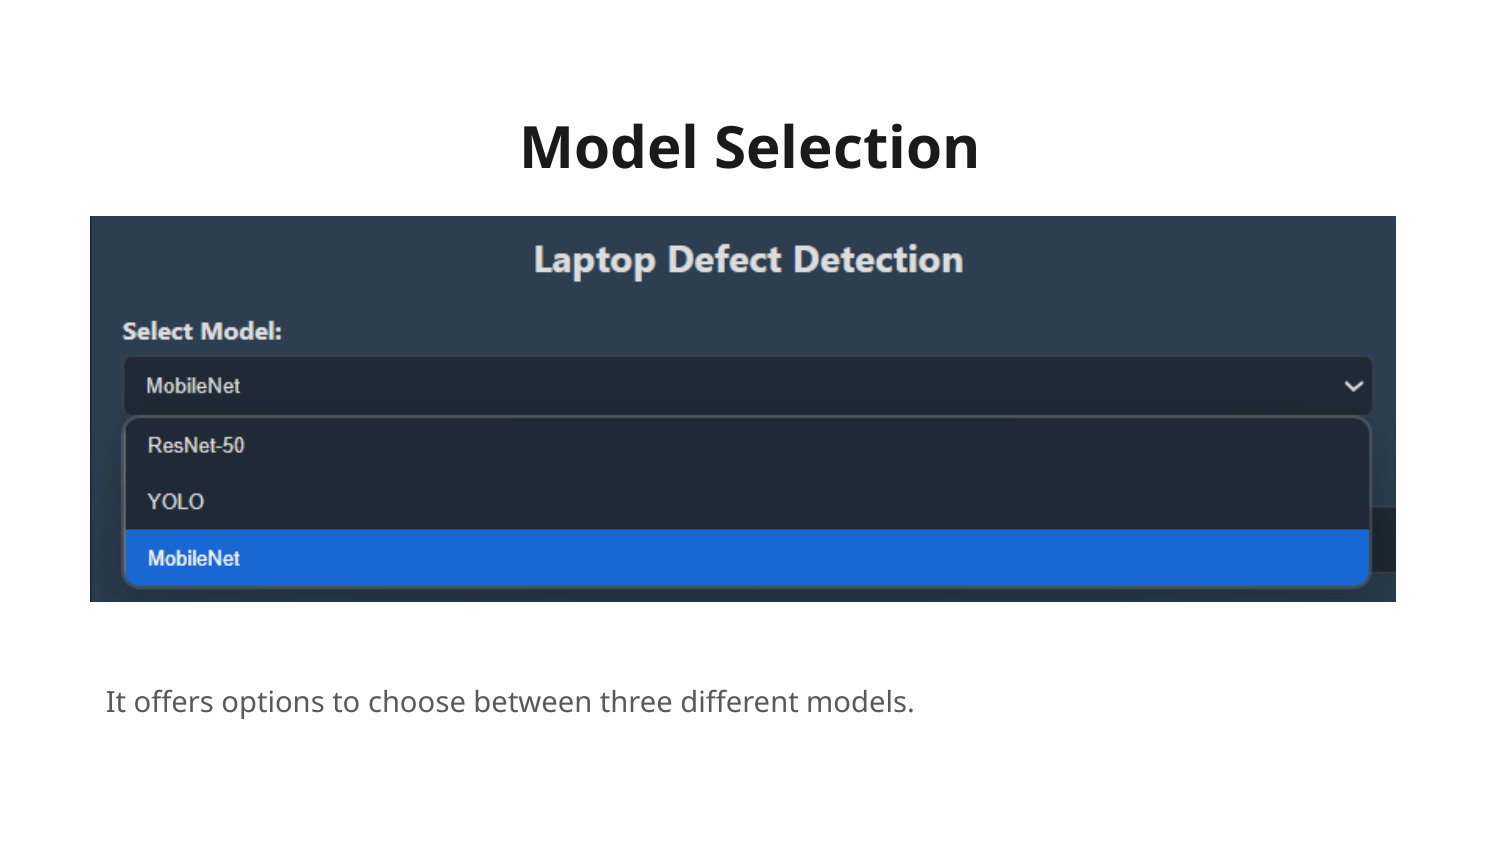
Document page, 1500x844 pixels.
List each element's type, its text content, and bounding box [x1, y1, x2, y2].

text_box It offers options to choose between three different models. [90, 667, 1185, 751]
picture [90, 216, 1396, 602]
title Model Selection [31, 91, 1469, 256]
